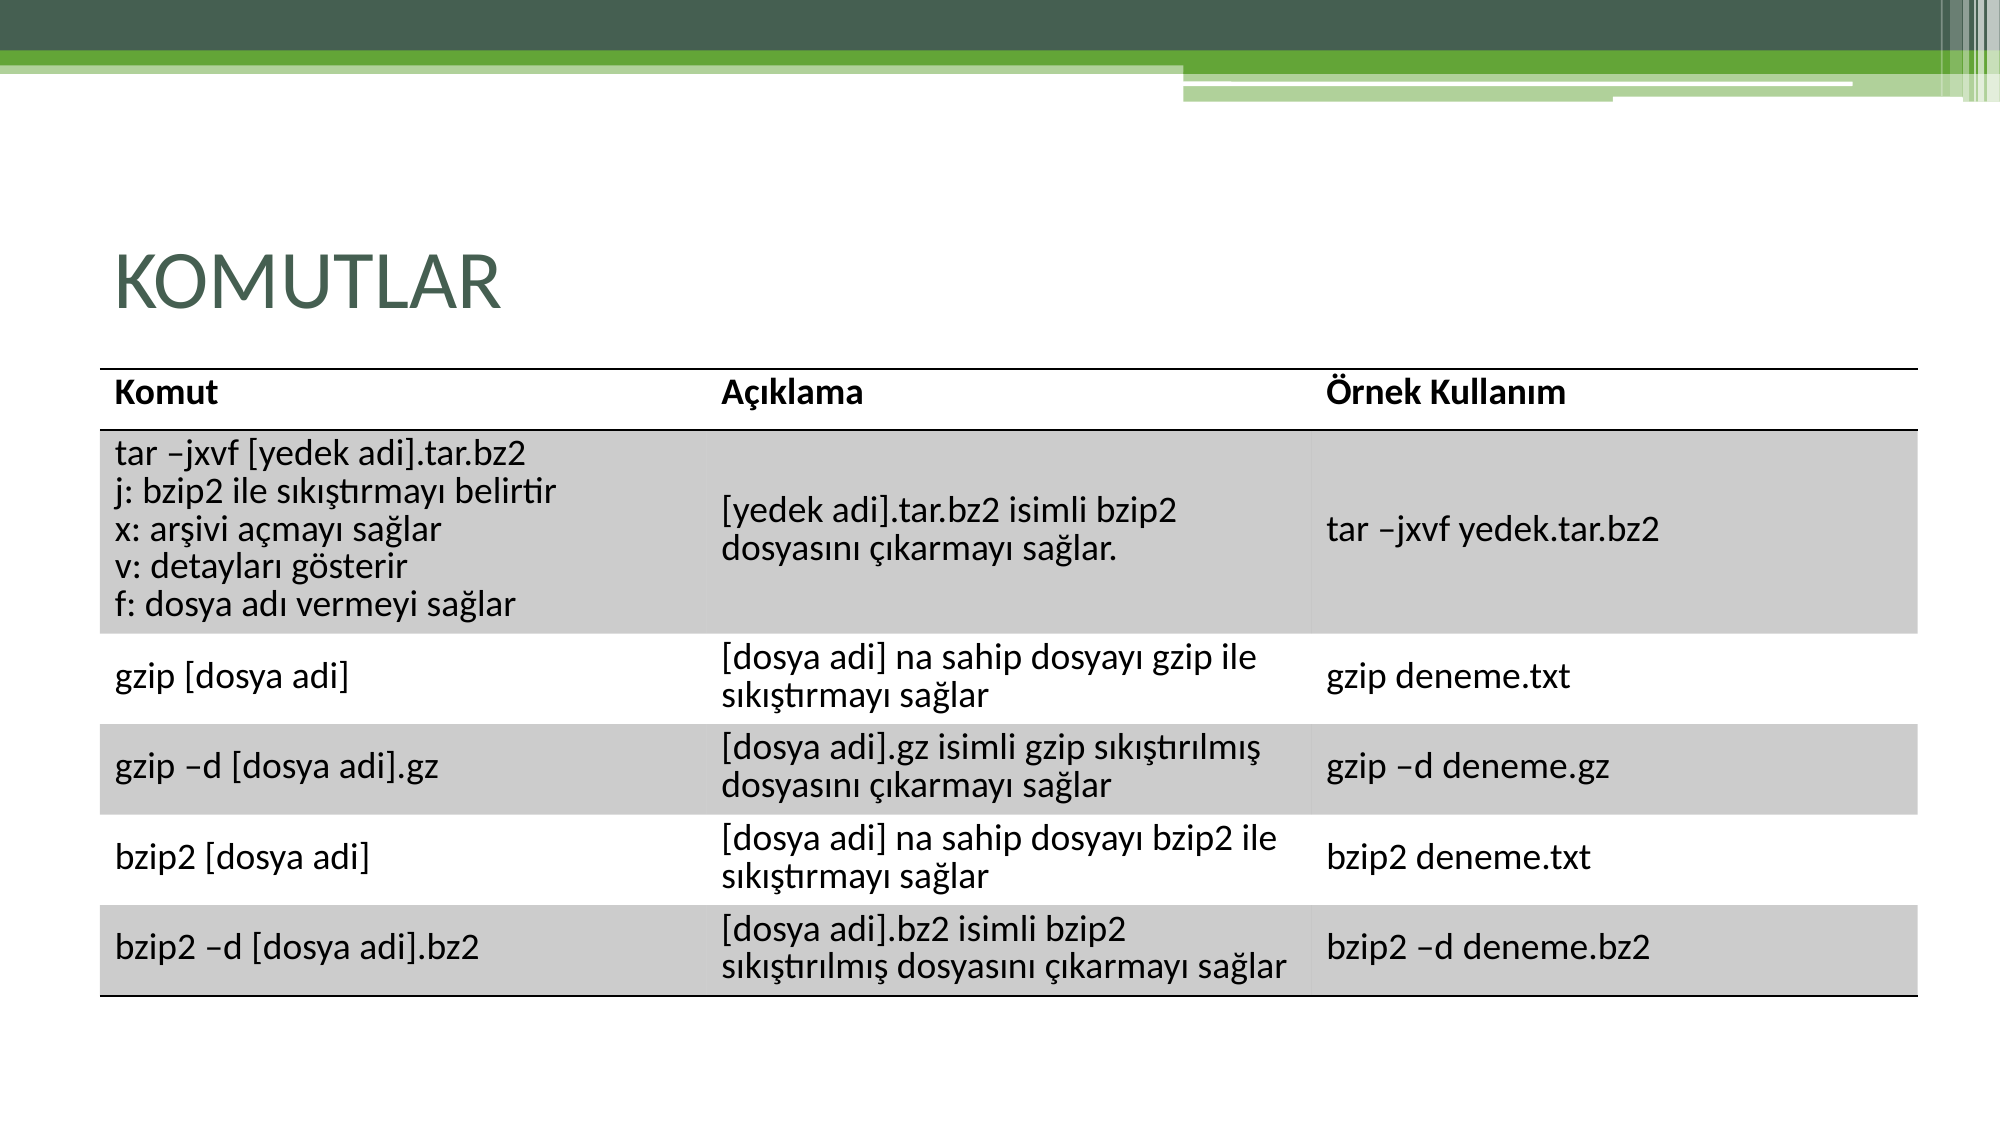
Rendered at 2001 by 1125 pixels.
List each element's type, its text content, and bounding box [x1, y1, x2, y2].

table_cell bzip2 [dosya adi] [100, 815, 706, 905]
table_cell gzip deneme.txt [1311, 634, 1918, 724]
table_cell [dosya adi].bz2 isimli bzip2 sıkıştırılmış dosyasını çıkarmayı sağlar [706, 905, 1311, 995]
table_header Komut [100, 370, 706, 429]
title KOMUTLAR [99, 187, 1900, 363]
table_cell gzip –d deneme.gz [1311, 724, 1918, 815]
table_header Açıklama [706, 370, 1311, 429]
table_cell gzip [dosya adi] [100, 634, 706, 724]
table_cell [dosya adi].gz isimli gzip sıkıştırılmış dosyasını çıkarmayı sağlar [706, 724, 1311, 815]
table_header Örnek Kullanım [1311, 370, 1918, 429]
table_cell bzip2 –d deneme.bz2 [1311, 905, 1918, 995]
table_cell [dosya adi] na sahip dosyayı gzip ile sıkıştırmayı sağlar [706, 634, 1311, 724]
table_cell tar –jxvf yedek.tar.bz2 [1311, 431, 1918, 634]
table_cell tar –jxvf [yedek adi].tar.bz2 j: bzip2 ile sıkıştırmayı belirtir x: arşivi açmayı sağlar v: detayları gösterir f: dosya adı vermeyi sağlar [100, 431, 706, 634]
table_cell [yedek adi].tar.bz2 isimli bzip2 dosyasını çıkarmayı sağlar. [706, 431, 1311, 634]
table_cell gzip –d [dosya adi].gz [100, 724, 706, 815]
table_cell [dosya adi] na sahip dosyayı bzip2 ile sıkıştırmayı sağlar [706, 815, 1311, 905]
table_cell bzip2 –d [dosya adi].bz2 [100, 905, 706, 995]
table_cell bzip2 deneme.txt [1311, 815, 1918, 905]
